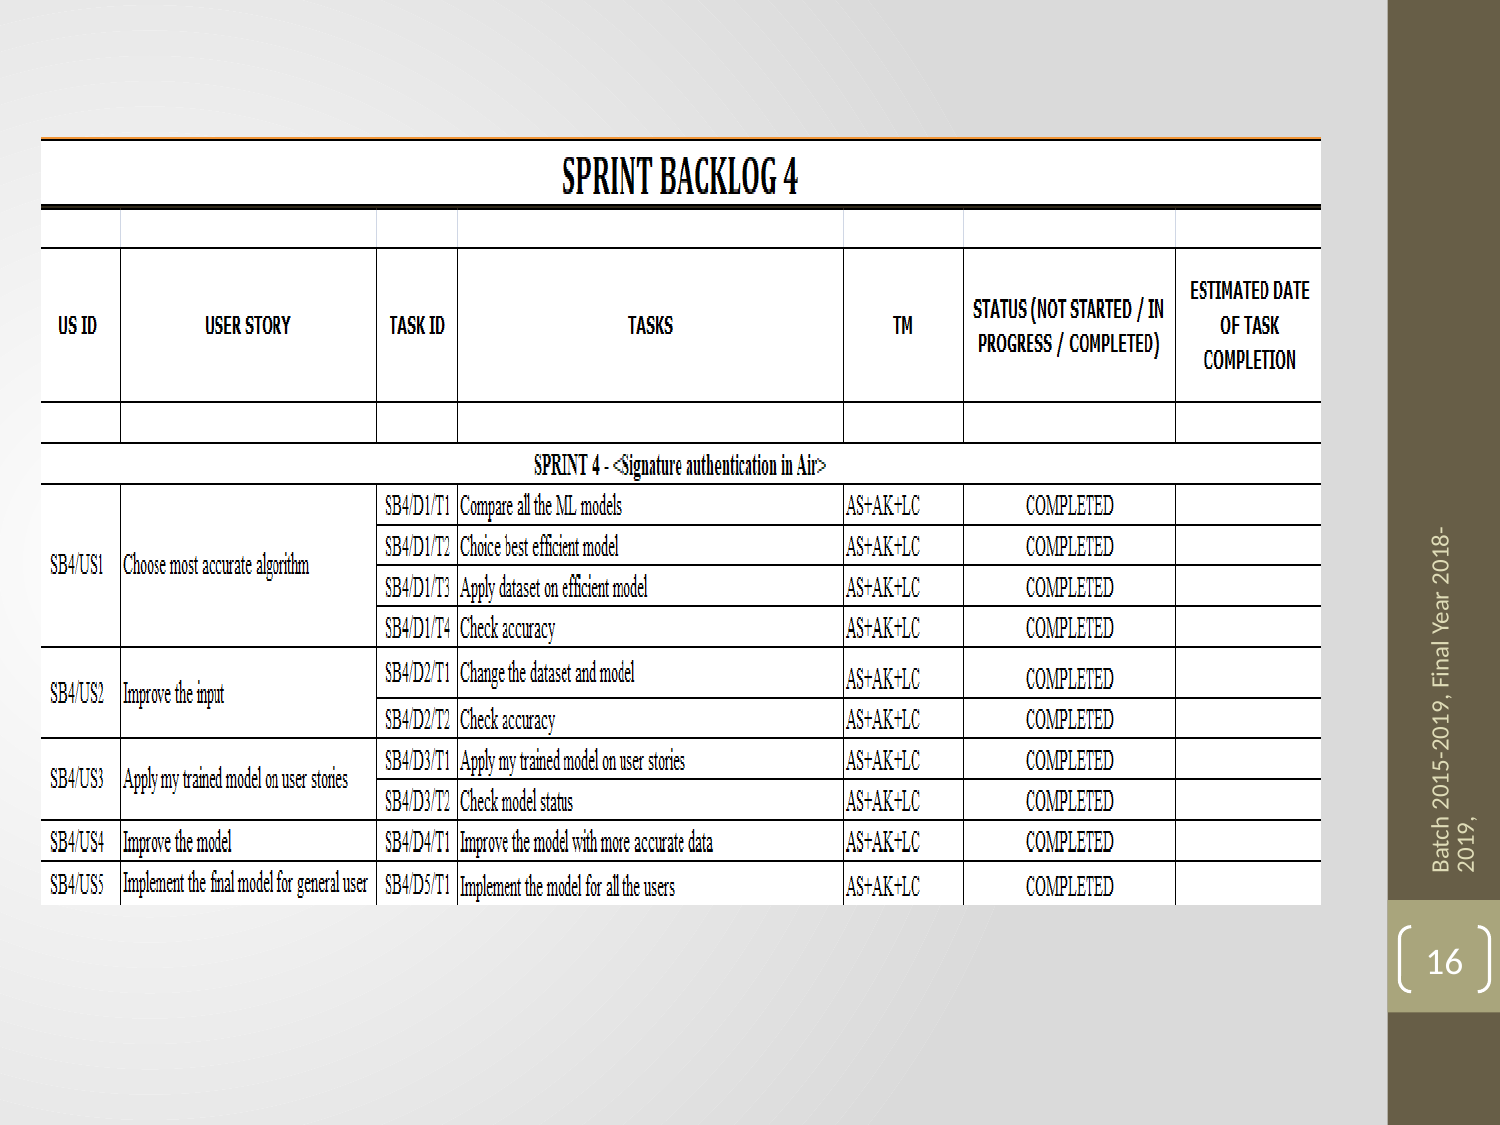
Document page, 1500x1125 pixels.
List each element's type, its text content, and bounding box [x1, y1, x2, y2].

footer Batch 2015-2019, Final Year 2018-2019, [1408, 500, 1469, 889]
picture [40, 136, 1322, 906]
slide_number 16 [1397, 925, 1492, 994]
